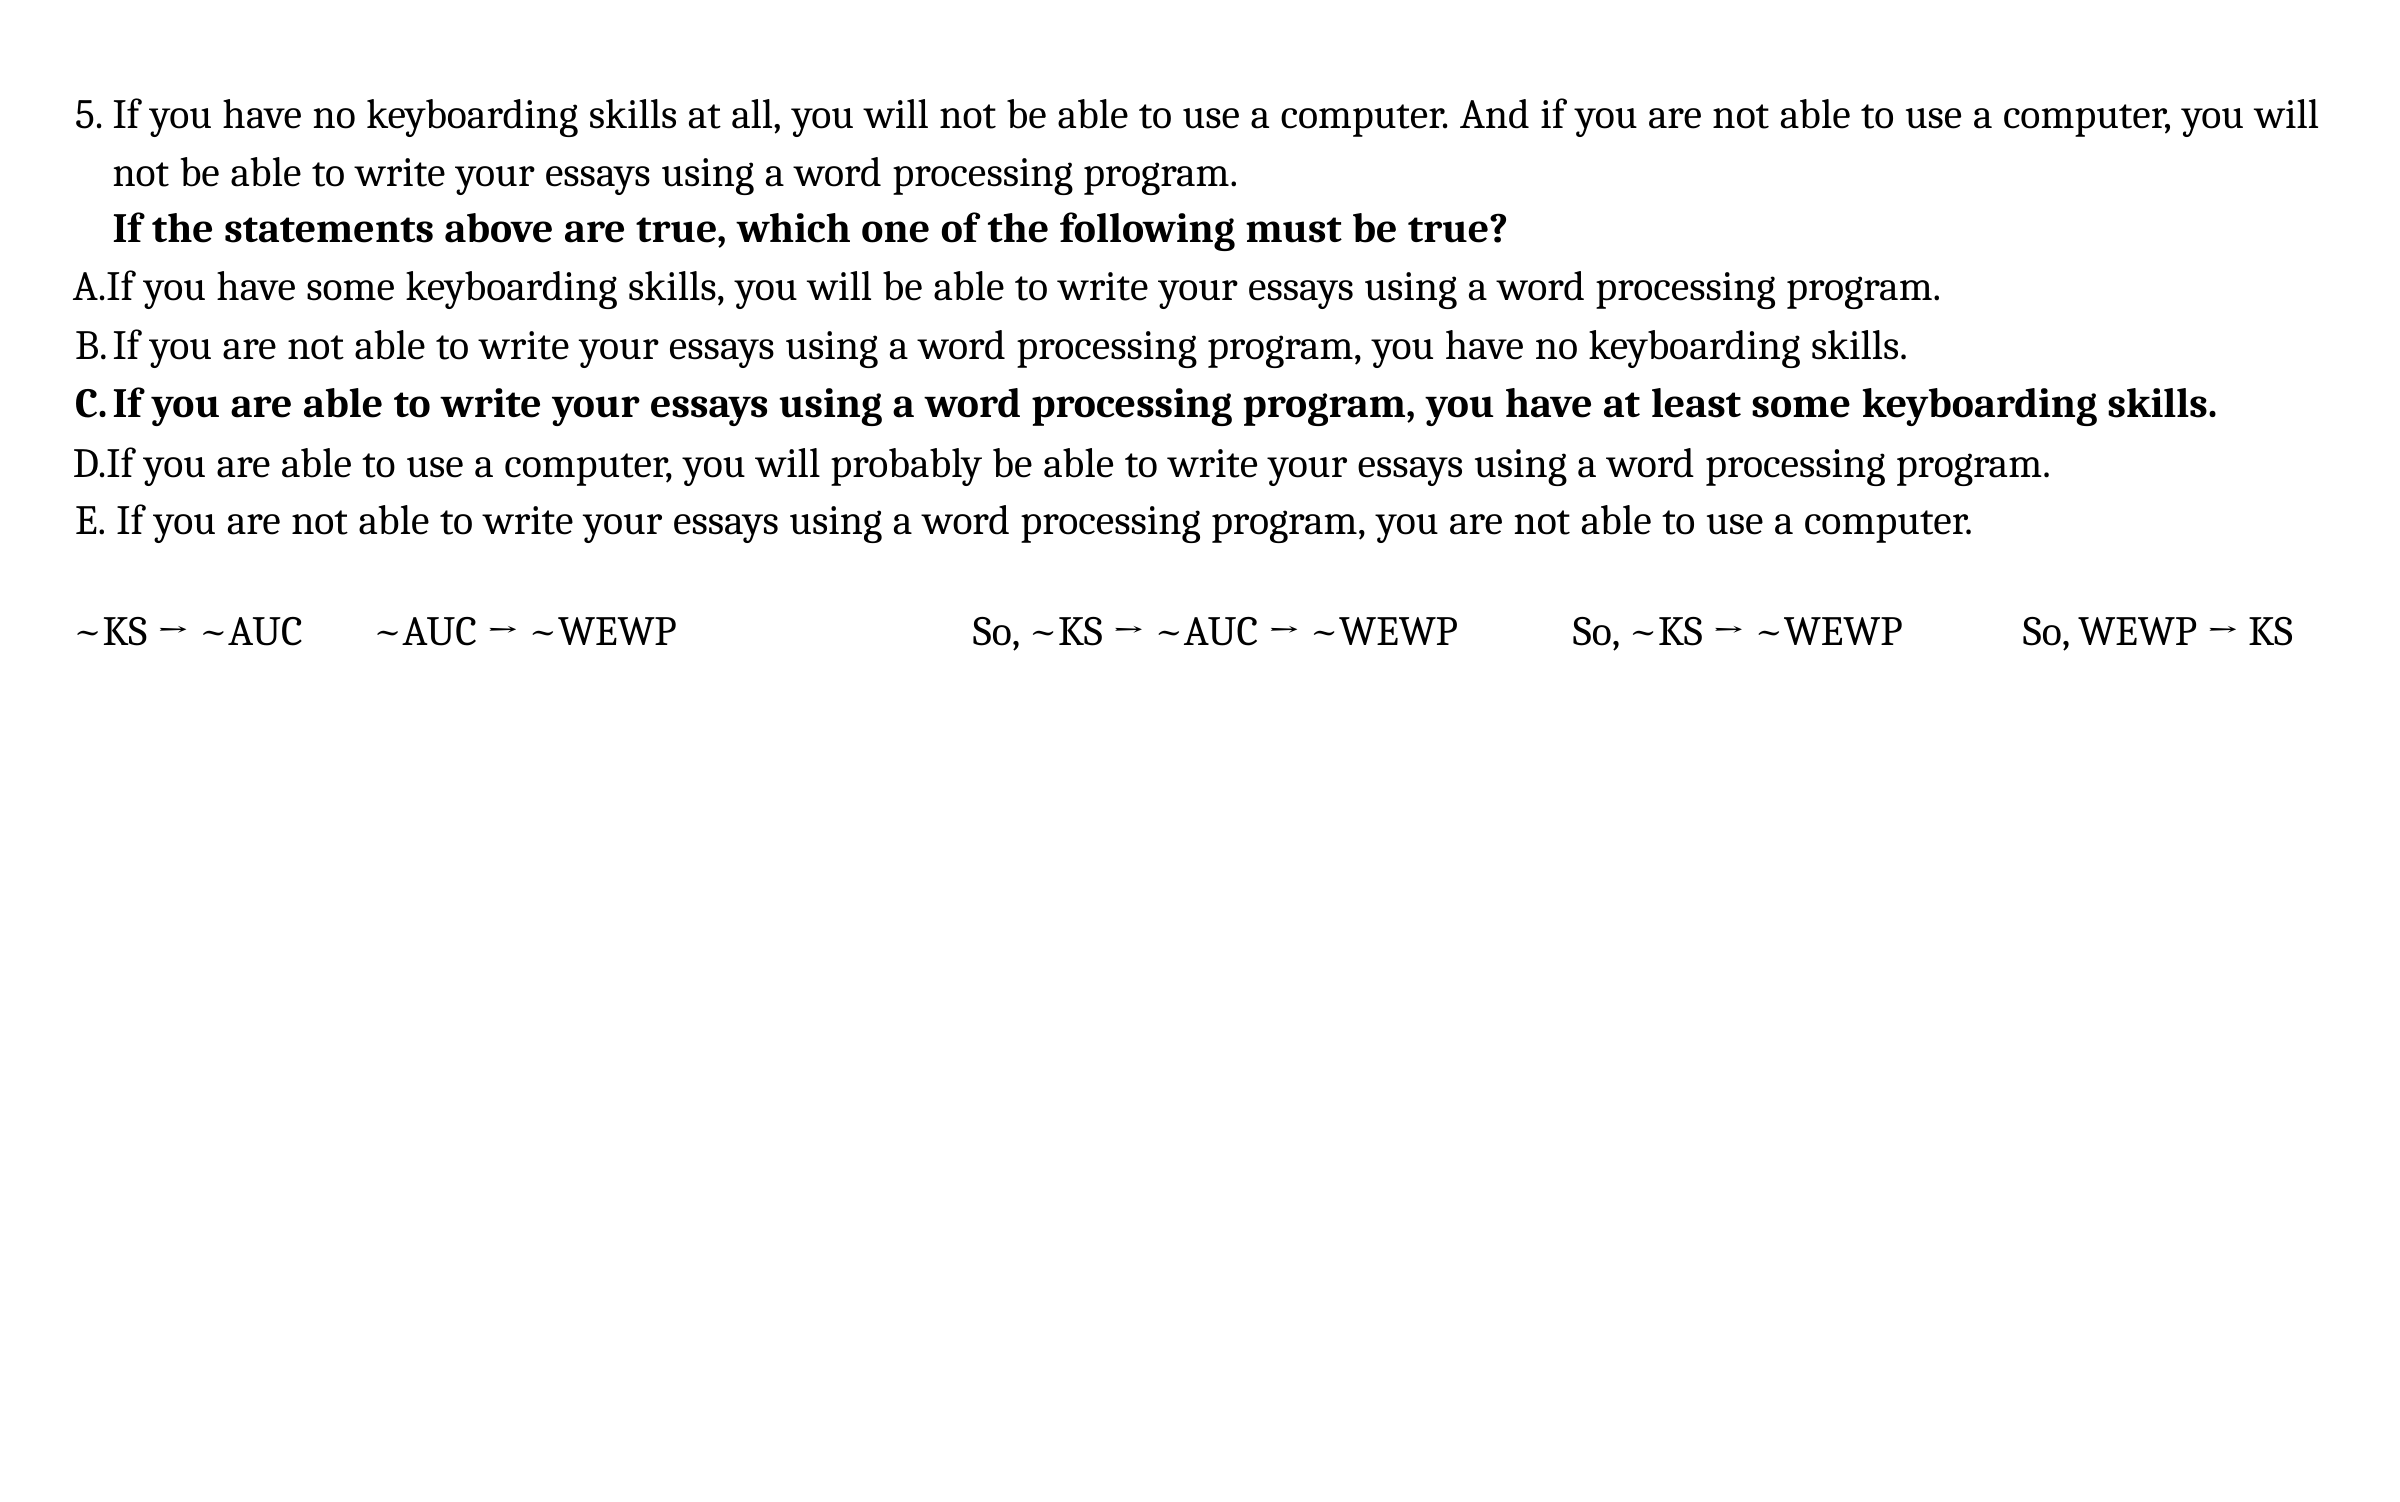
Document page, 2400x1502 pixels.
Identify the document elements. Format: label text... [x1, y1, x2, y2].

text_box If you have no keyboarding skills at all, you will not be able to use a computer. And if you are not able to use a computer, you will not be able to write your essays using a word processing program. If the statements above are true, which one of the following must be true? If you have some keyboarding skills, you will be able to write your essays using a word processing program. If you are not able to write your essays using a word processing program, you have no keyboarding skills. If you are able to write your essays using a word processing program, you have at least some keyboarding skills. If you are able to use a computer, you will probably be able to write your essays using a word processing program. E. If you are not able to write your essays using a word processing program, you are not able to use a computer. ~KS → ~AUC ~AUC → ~WEWP So, ~KS → ~AUC → ~WEWP So, ~KS → ~WEWP So, WEWP → KS [72, 78, 2328, 654]
